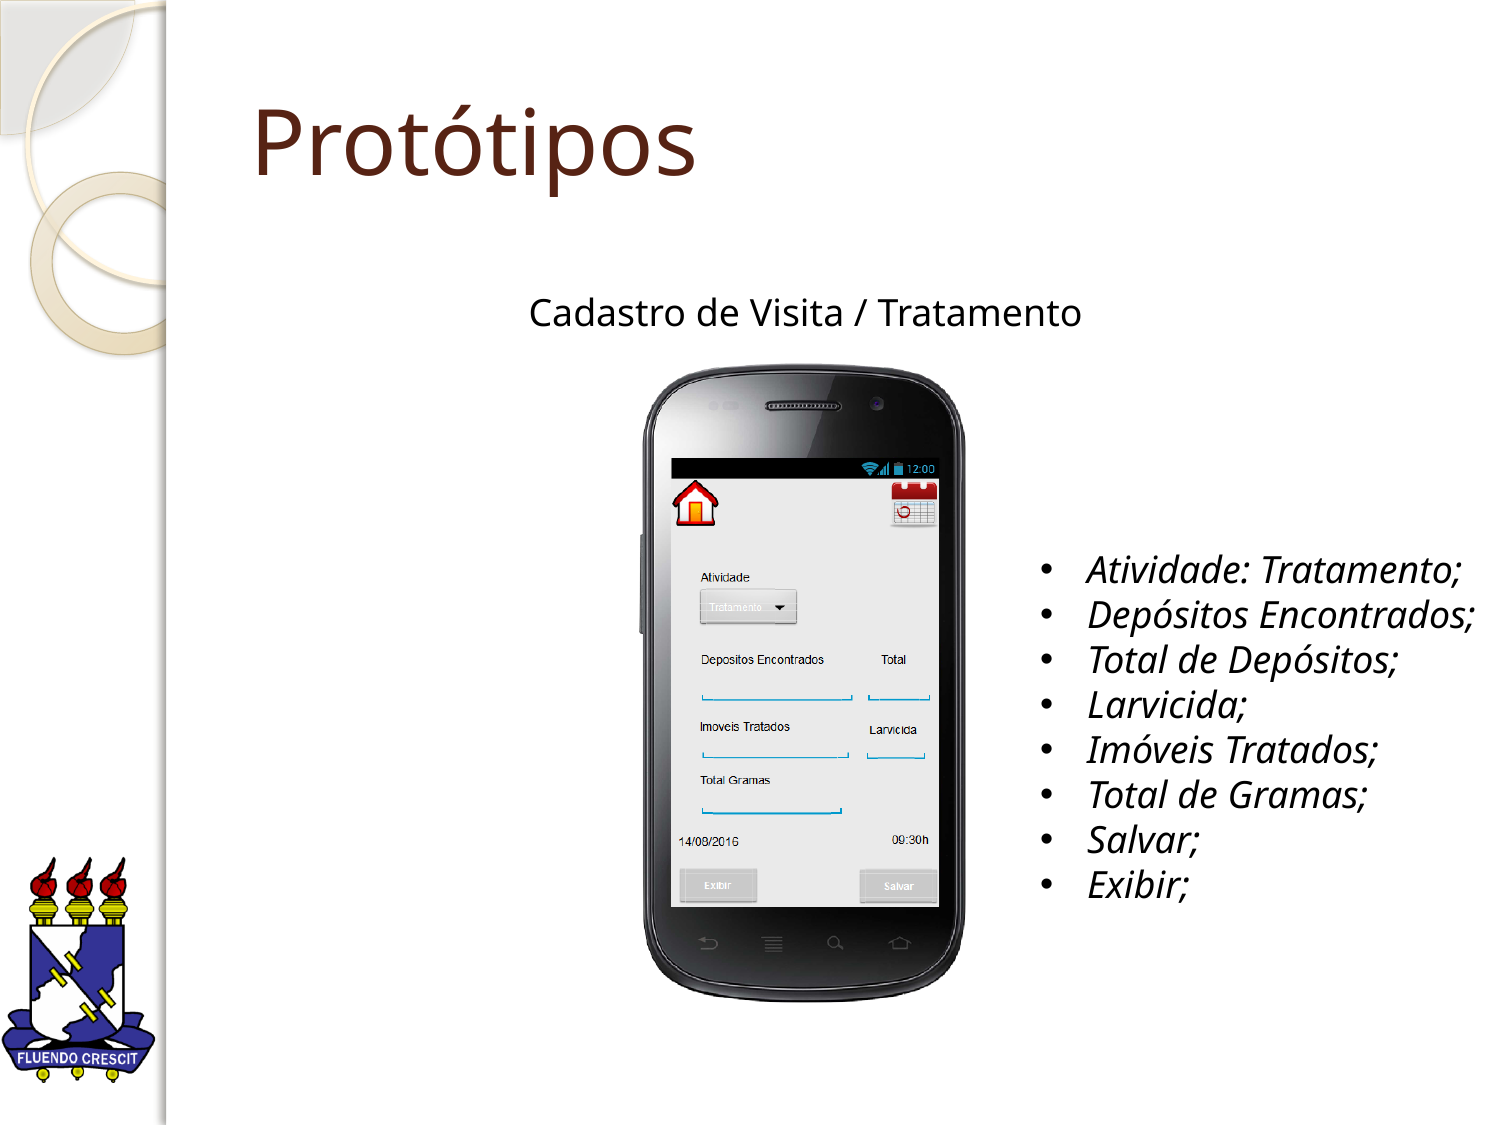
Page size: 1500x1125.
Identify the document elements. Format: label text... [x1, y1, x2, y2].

text_box Cadastro de Visita / Tratamento [513, 281, 1098, 342]
picture [1, 854, 156, 1083]
text_box Atividade: Tratamento; Depósitos Encontrados; Total de Depósitos; Larvicida; Imóveis Tratados; Total de Gramas; Salvar; Exibir; [1348, 538, 1492, 914]
title Protótipos [235, 45, 1466, 233]
picture [269, 347, 1342, 1018]
